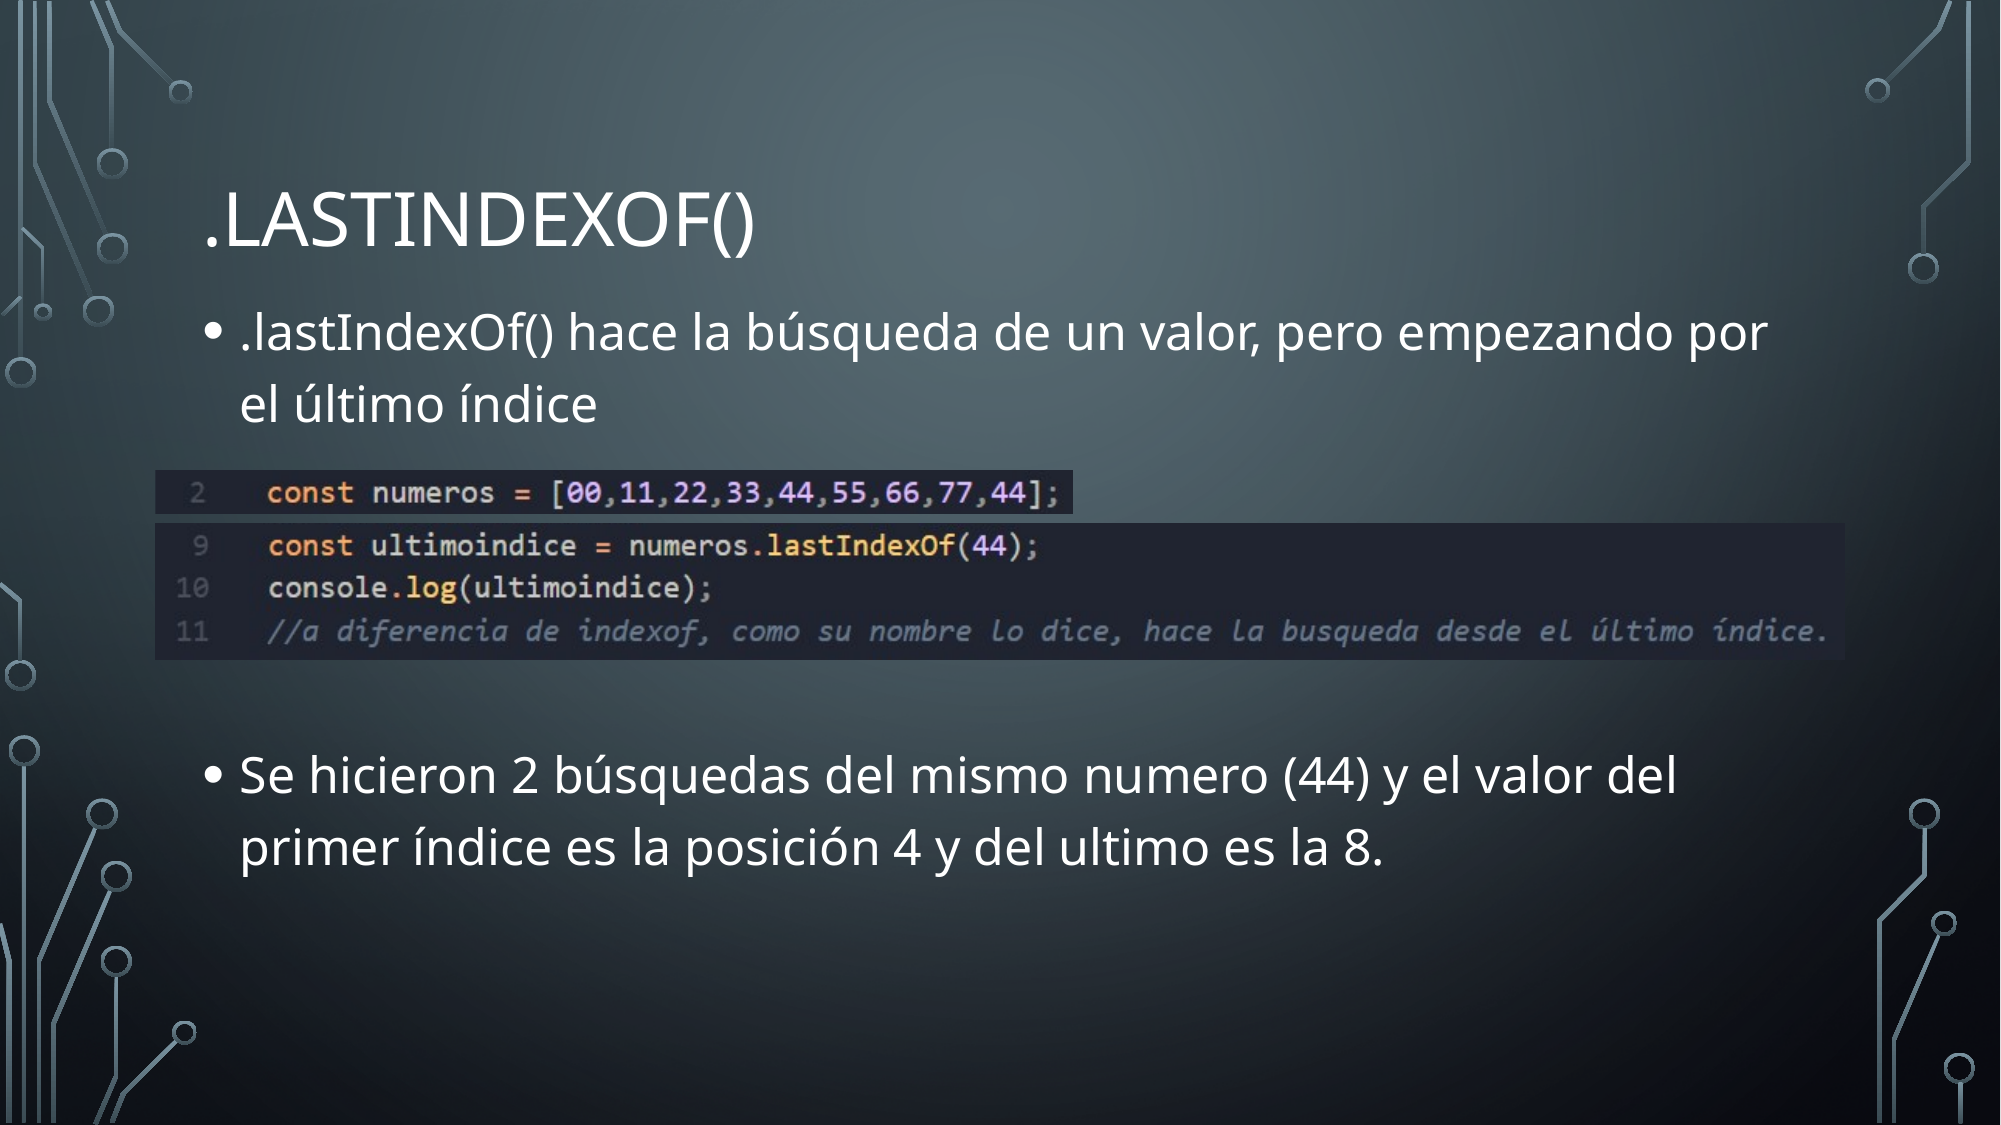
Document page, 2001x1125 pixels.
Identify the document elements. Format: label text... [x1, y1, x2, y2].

picture [154, 522, 1845, 660]
picture [154, 469, 1074, 514]
title .lastindexof() [187, 101, 1813, 280]
list .lastIndexOf() hace la búsqueda de un valor, pero empezando por el último índice Se hicieron 2 búsquedas del mismo numero (44) y el valor del primer índice es la posición 4 y del ultimo es la 8. [187, 660, 1813, 1092]
list .lastIndexOf() hace la búsqueda de un valor, pero empezando por el último índice Se hicieron 2 búsquedas del mismo numero (44) y el valor del primer índice es la posición 4 y del ultimo es la 8. [187, 280, 1813, 522]
